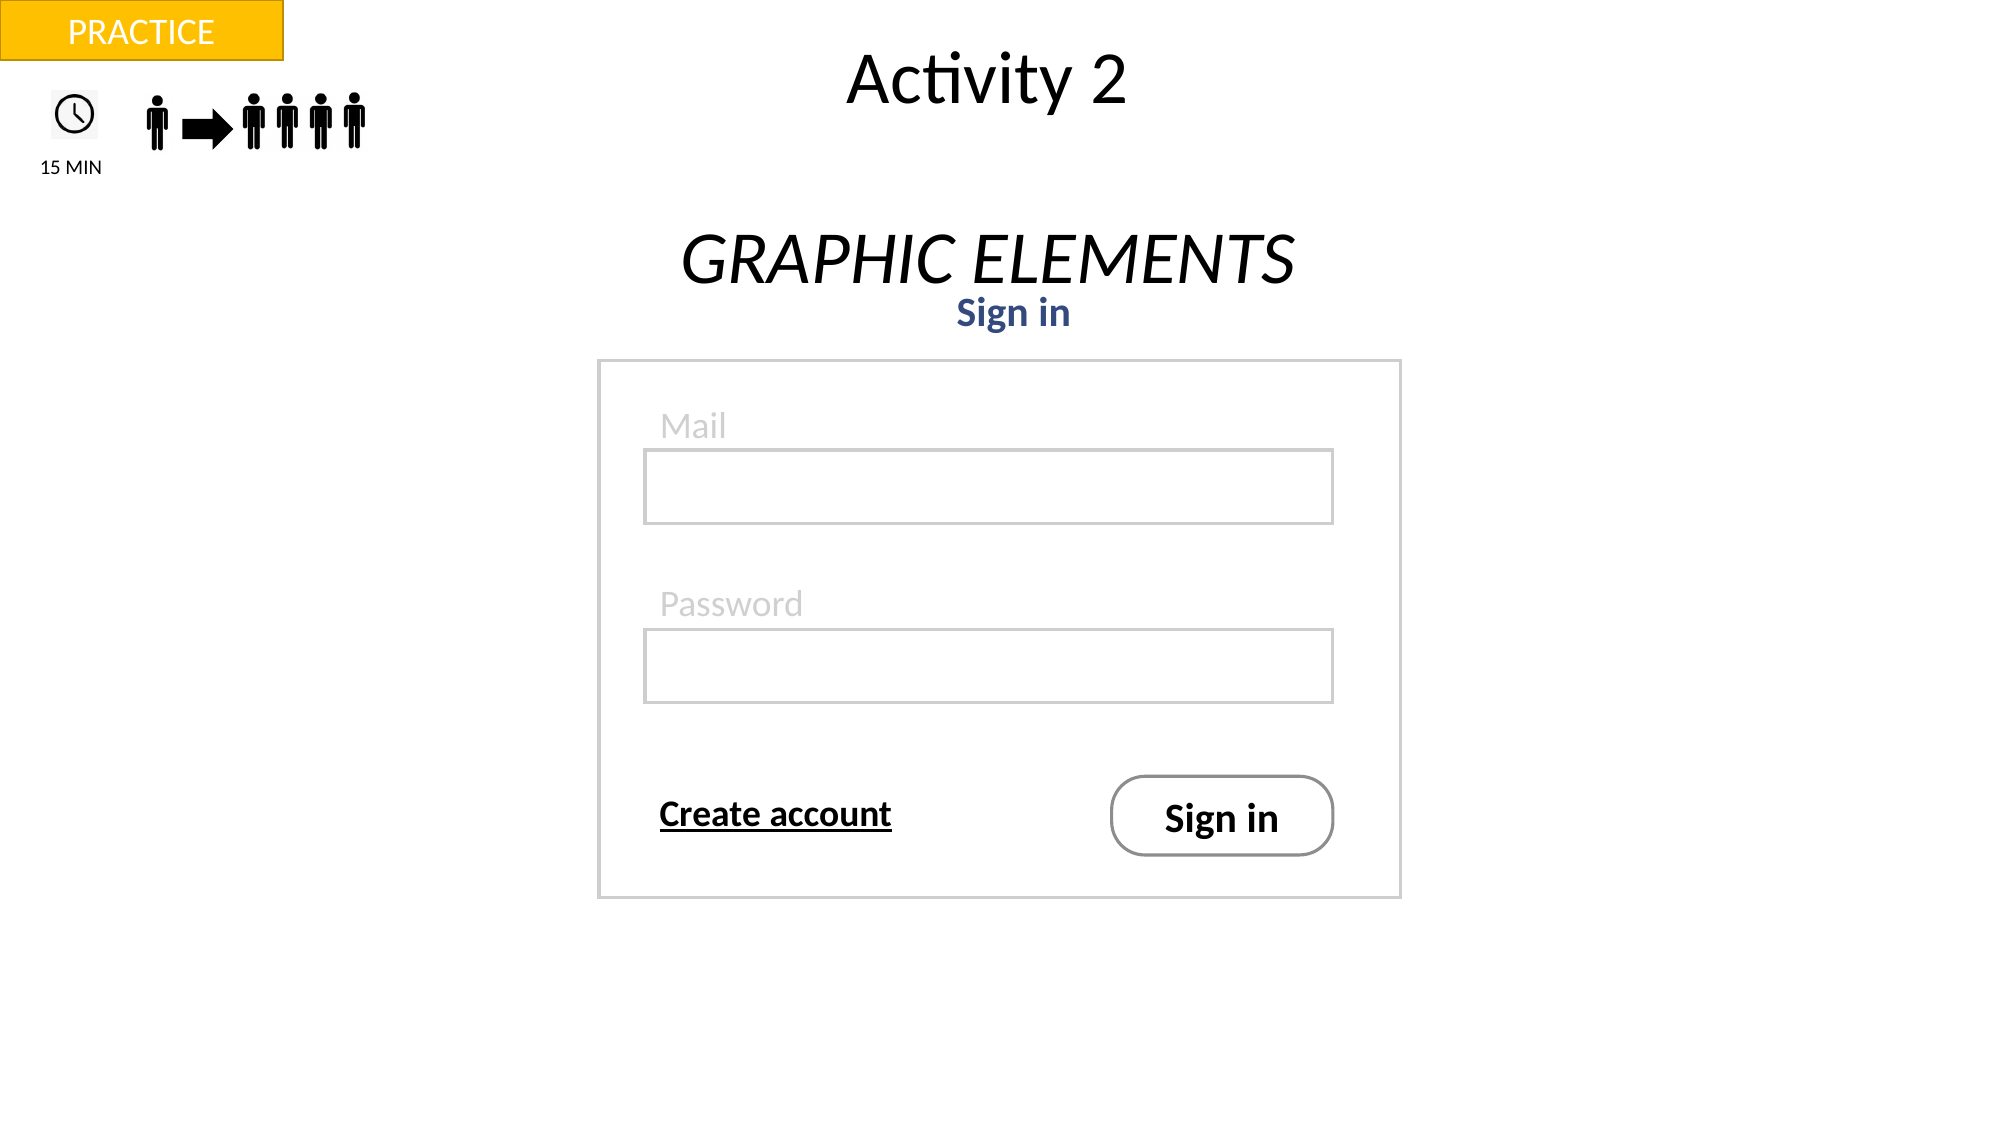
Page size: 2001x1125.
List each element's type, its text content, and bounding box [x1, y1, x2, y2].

text_box Password [644, 571, 1115, 632]
text_box PRACTICE [0, 0, 284, 61]
text_box [644, 628, 1334, 704]
text_box [644, 449, 1334, 524]
picture [51, 90, 98, 139]
picture [238, 91, 270, 153]
text_box Activity 2 GRAPHIC ELEMENTS [665, 21, 1311, 306]
text_box [598, 360, 1402, 899]
text_box 15 MIN [24, 146, 117, 187]
text_box Sign in [1110, 775, 1334, 857]
text_box Sign in [941, 277, 1134, 343]
text_box [182, 108, 234, 150]
text_box Create account [644, 781, 953, 842]
picture [141, 93, 173, 154]
picture [305, 91, 337, 153]
picture [272, 90, 303, 152]
text_box Mail [644, 393, 1115, 454]
picture [339, 90, 370, 152]
